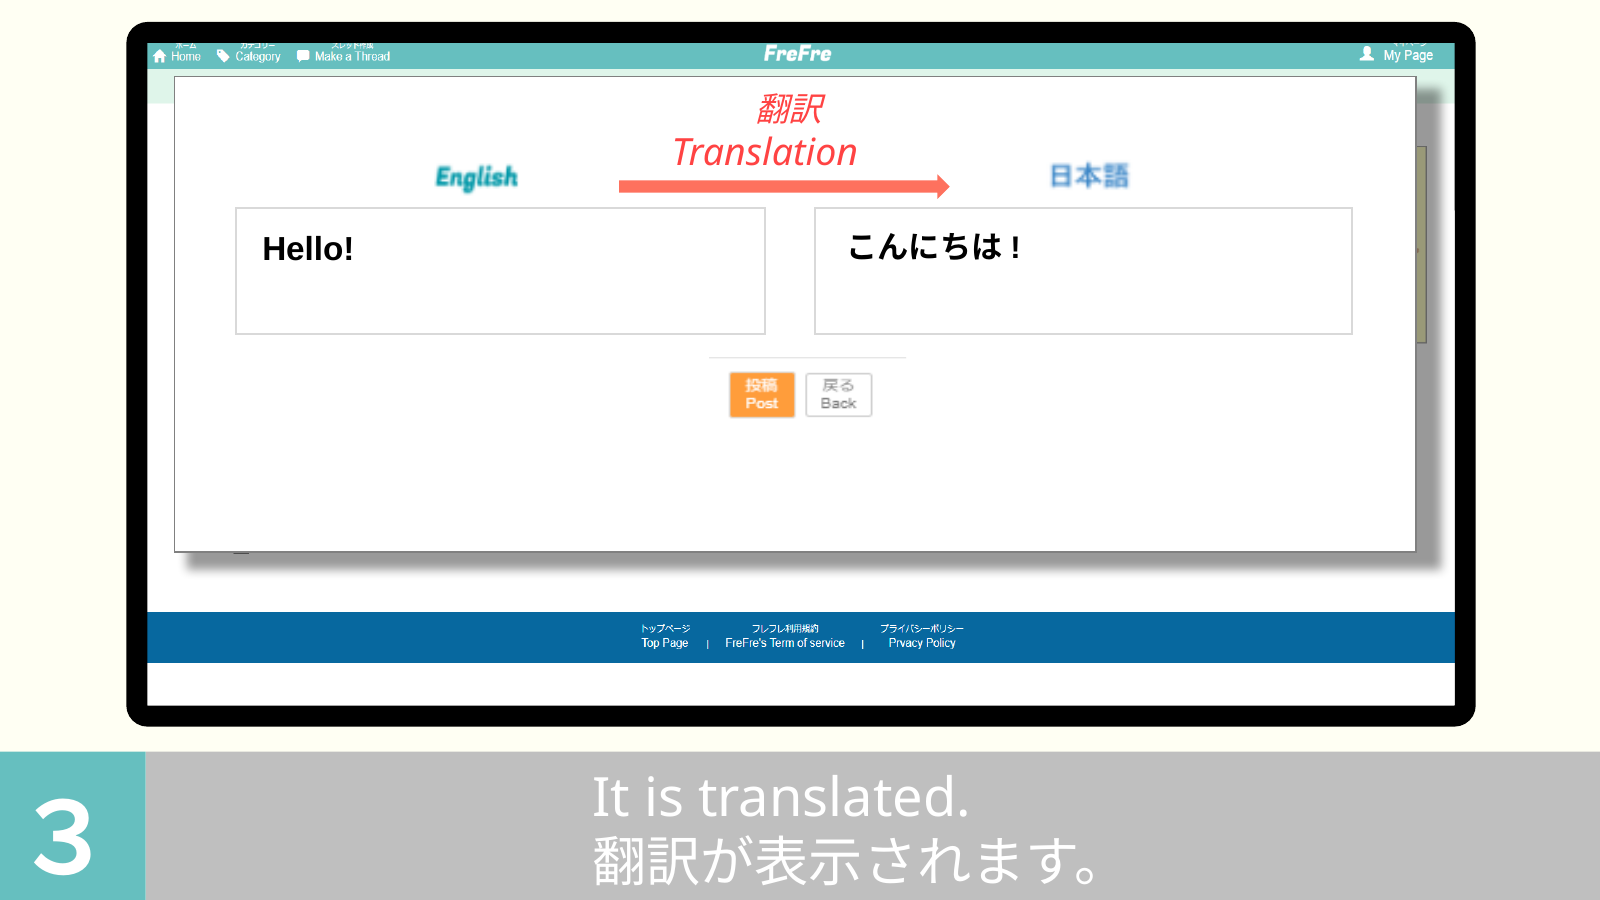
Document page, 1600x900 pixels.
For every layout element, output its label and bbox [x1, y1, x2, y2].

picture [390, 117, 562, 203]
picture [709, 357, 907, 424]
picture [1015, 134, 1172, 203]
text_box [132, 32, 1466, 720]
text_box [0, 751, 1600, 900]
text_box [0, 0, 1600, 751]
